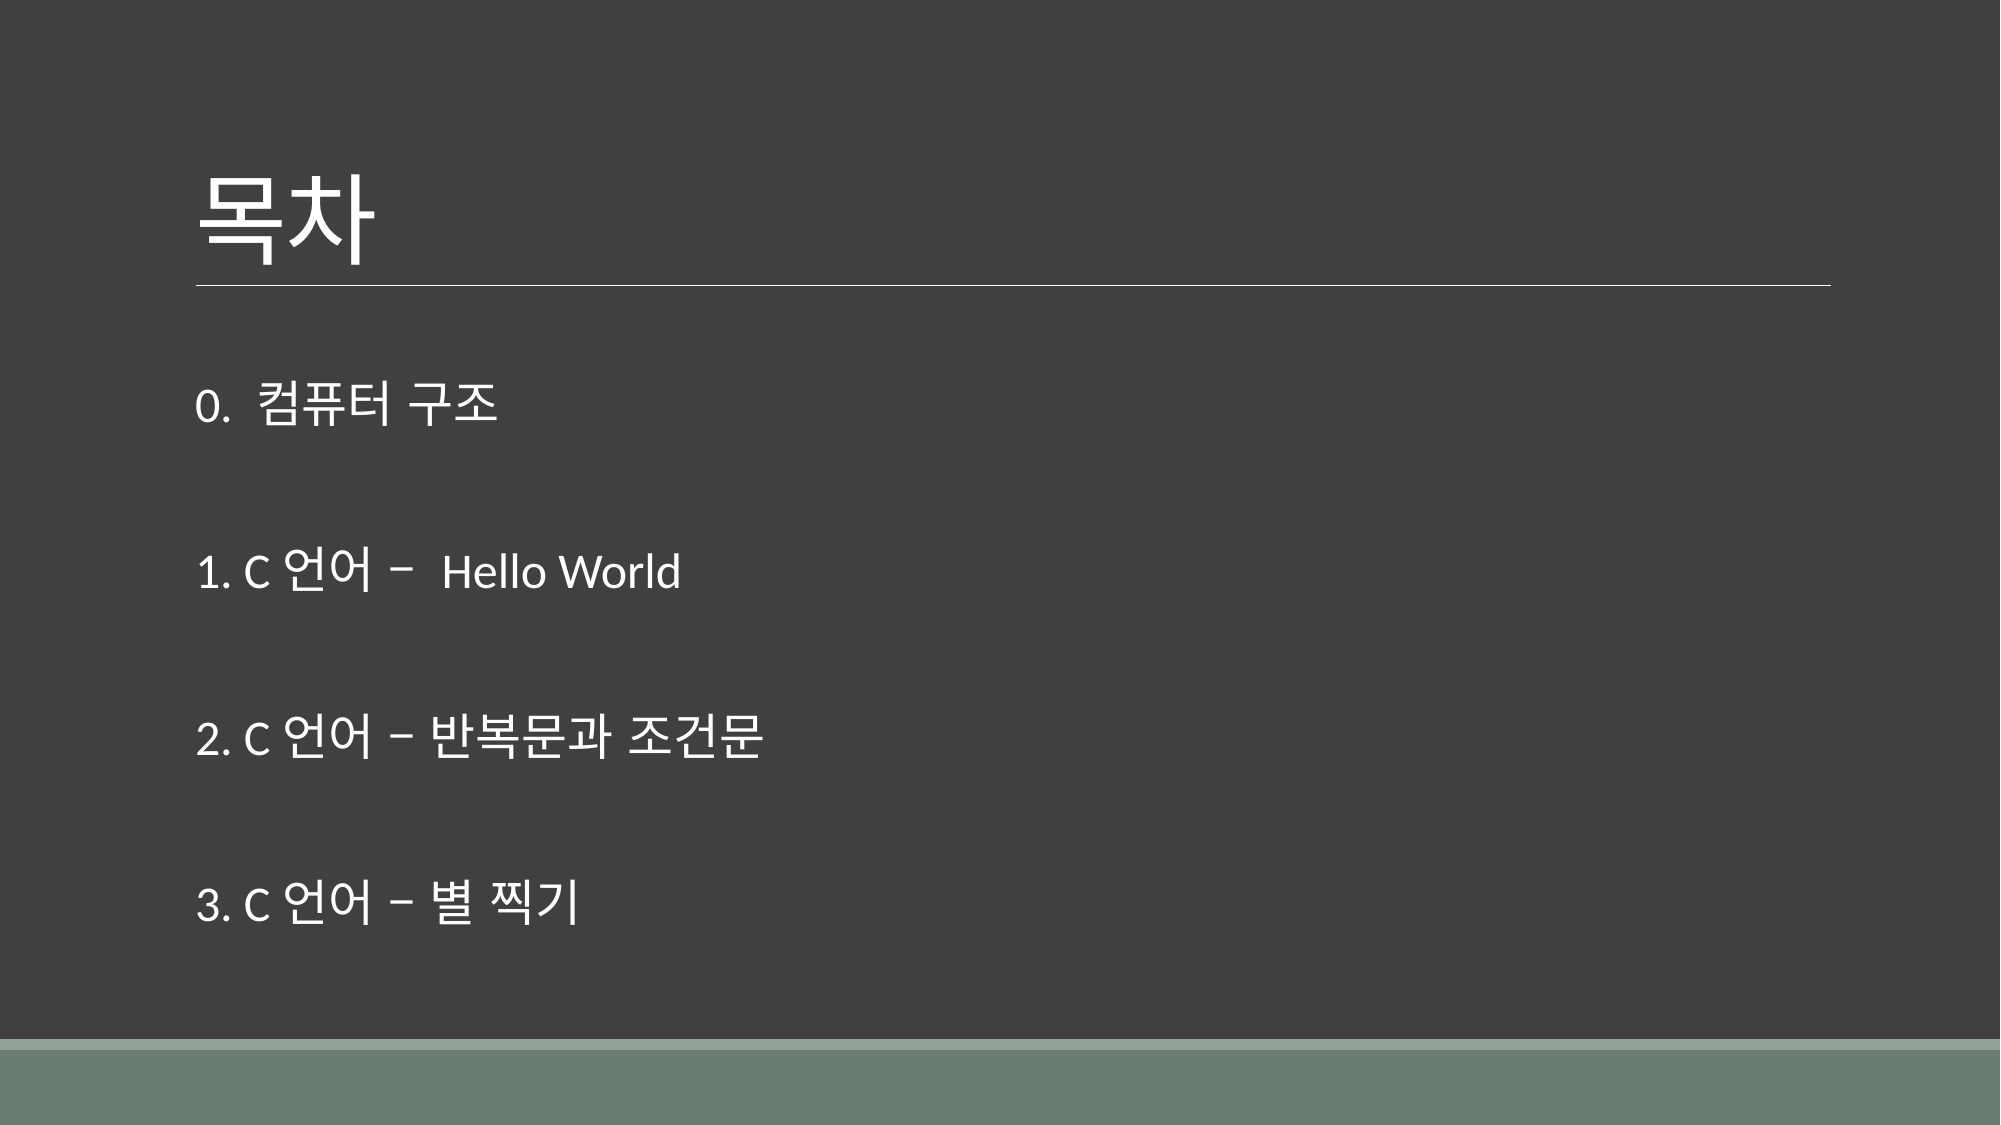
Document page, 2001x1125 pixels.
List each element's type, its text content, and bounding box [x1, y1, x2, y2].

title 목차 [180, 47, 1830, 285]
list 0. 컴퓨터 구조 1. C언어 – Hello World 2. C언어 – 반복문과 조건문 3. C언어 – 별 찍기 [180, 371, 1830, 1032]
